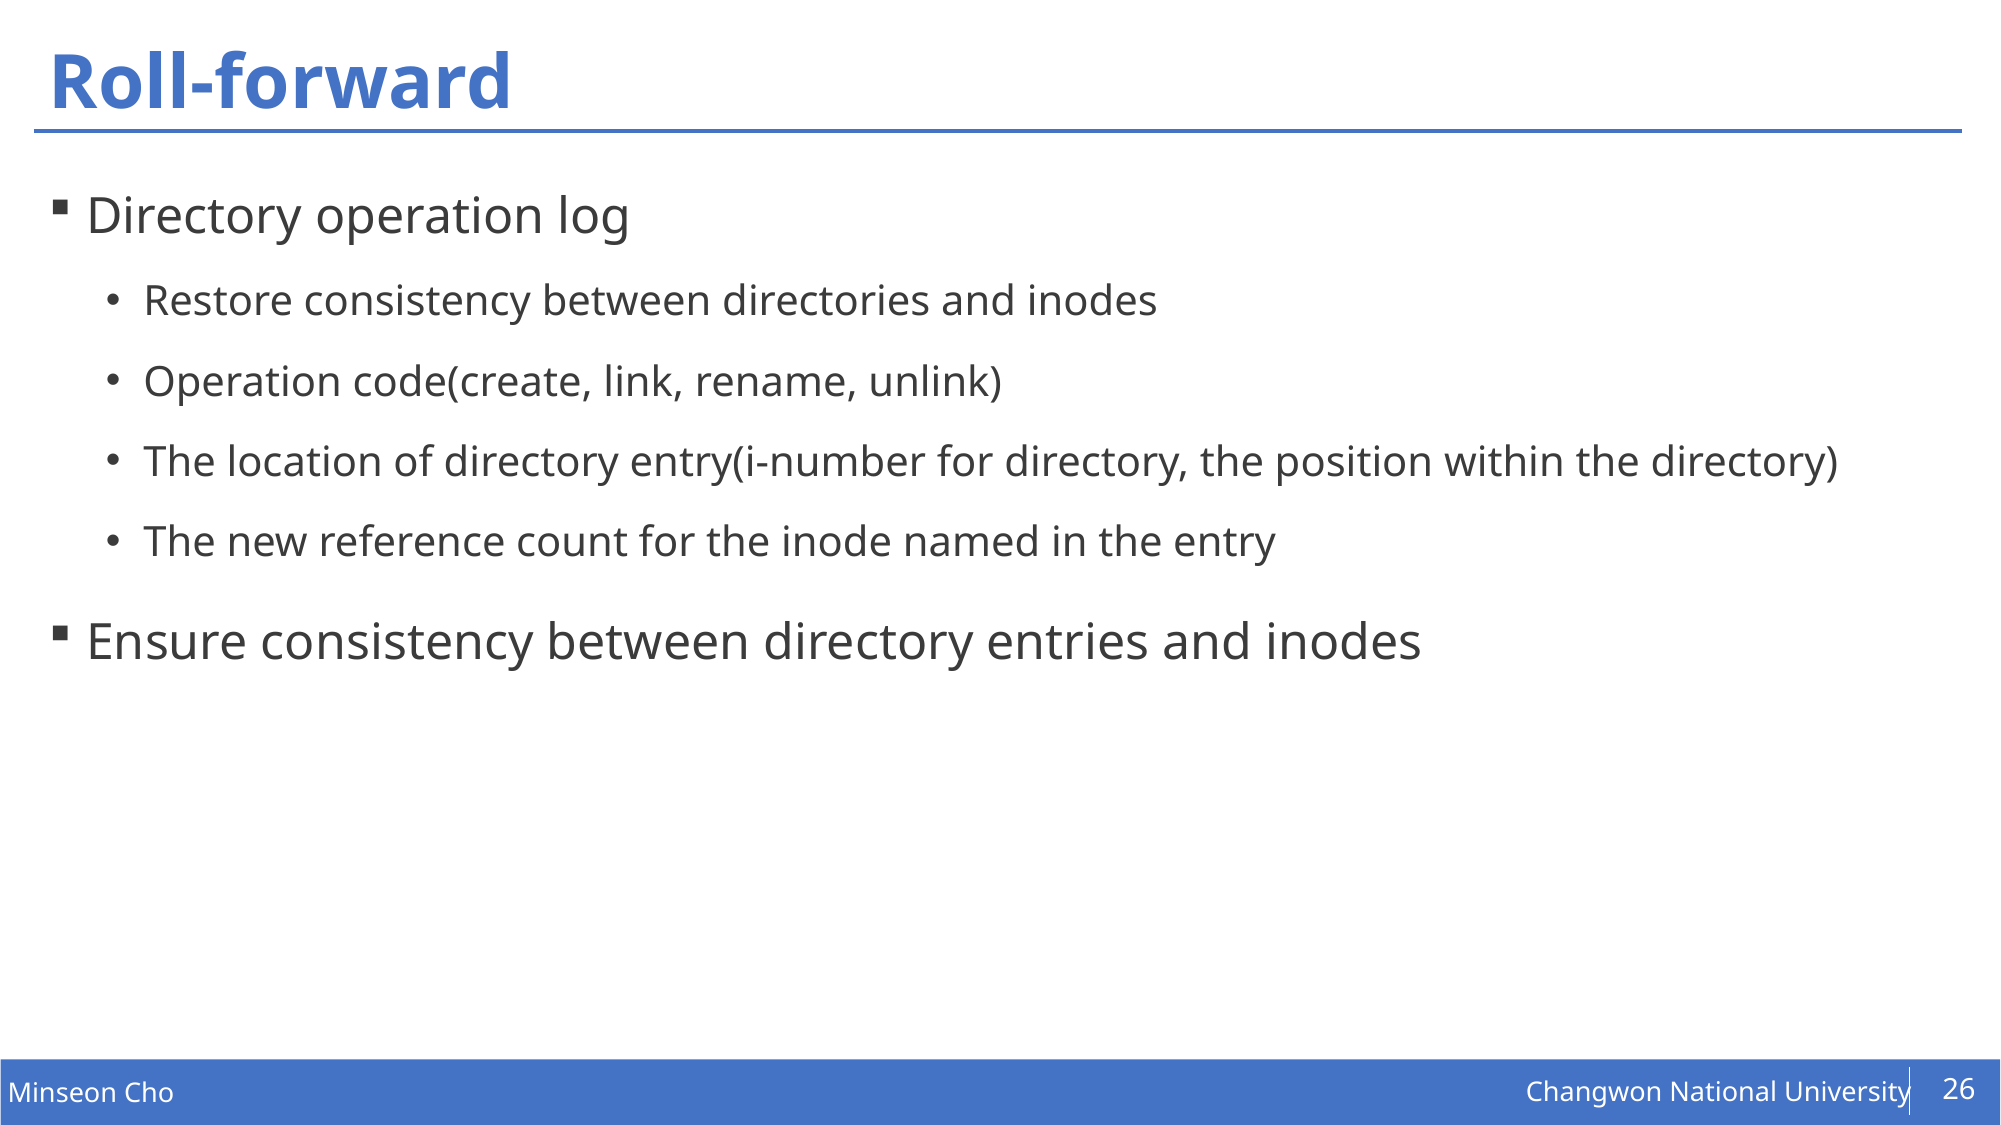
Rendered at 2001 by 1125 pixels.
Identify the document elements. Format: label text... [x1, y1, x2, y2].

title Roll-forward [33, 27, 1963, 143]
slide_number 26 [1922, 1060, 1996, 1121]
list Directory operation log Restore consistency between directories and inodes Operation code(create, link, rename, unlink) The location of directory entry(i-number for directory, the position within the directory) The new reference count for the inode named in the entry Ensure consistency between directory entries and inodes [33, 152, 1963, 997]
